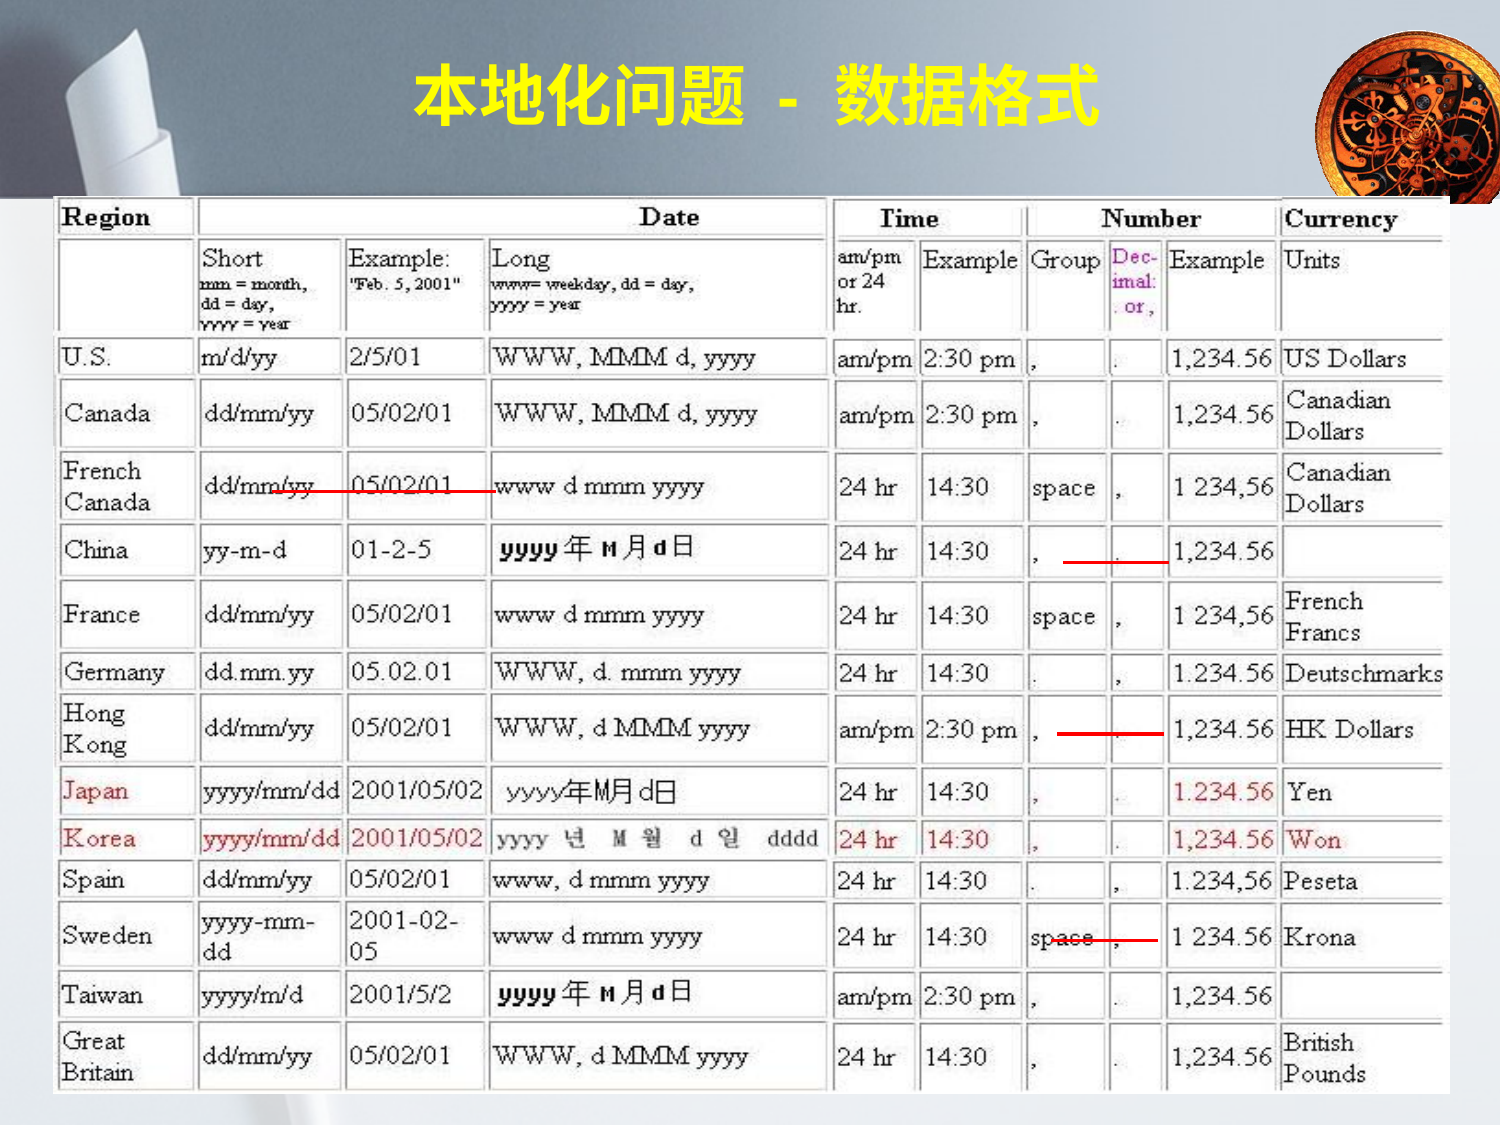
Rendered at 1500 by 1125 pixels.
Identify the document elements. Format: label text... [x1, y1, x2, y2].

picture [0, 0, 1500, 1095]
title 本地化问题 - 数据格式 [289, 30, 1225, 157]
